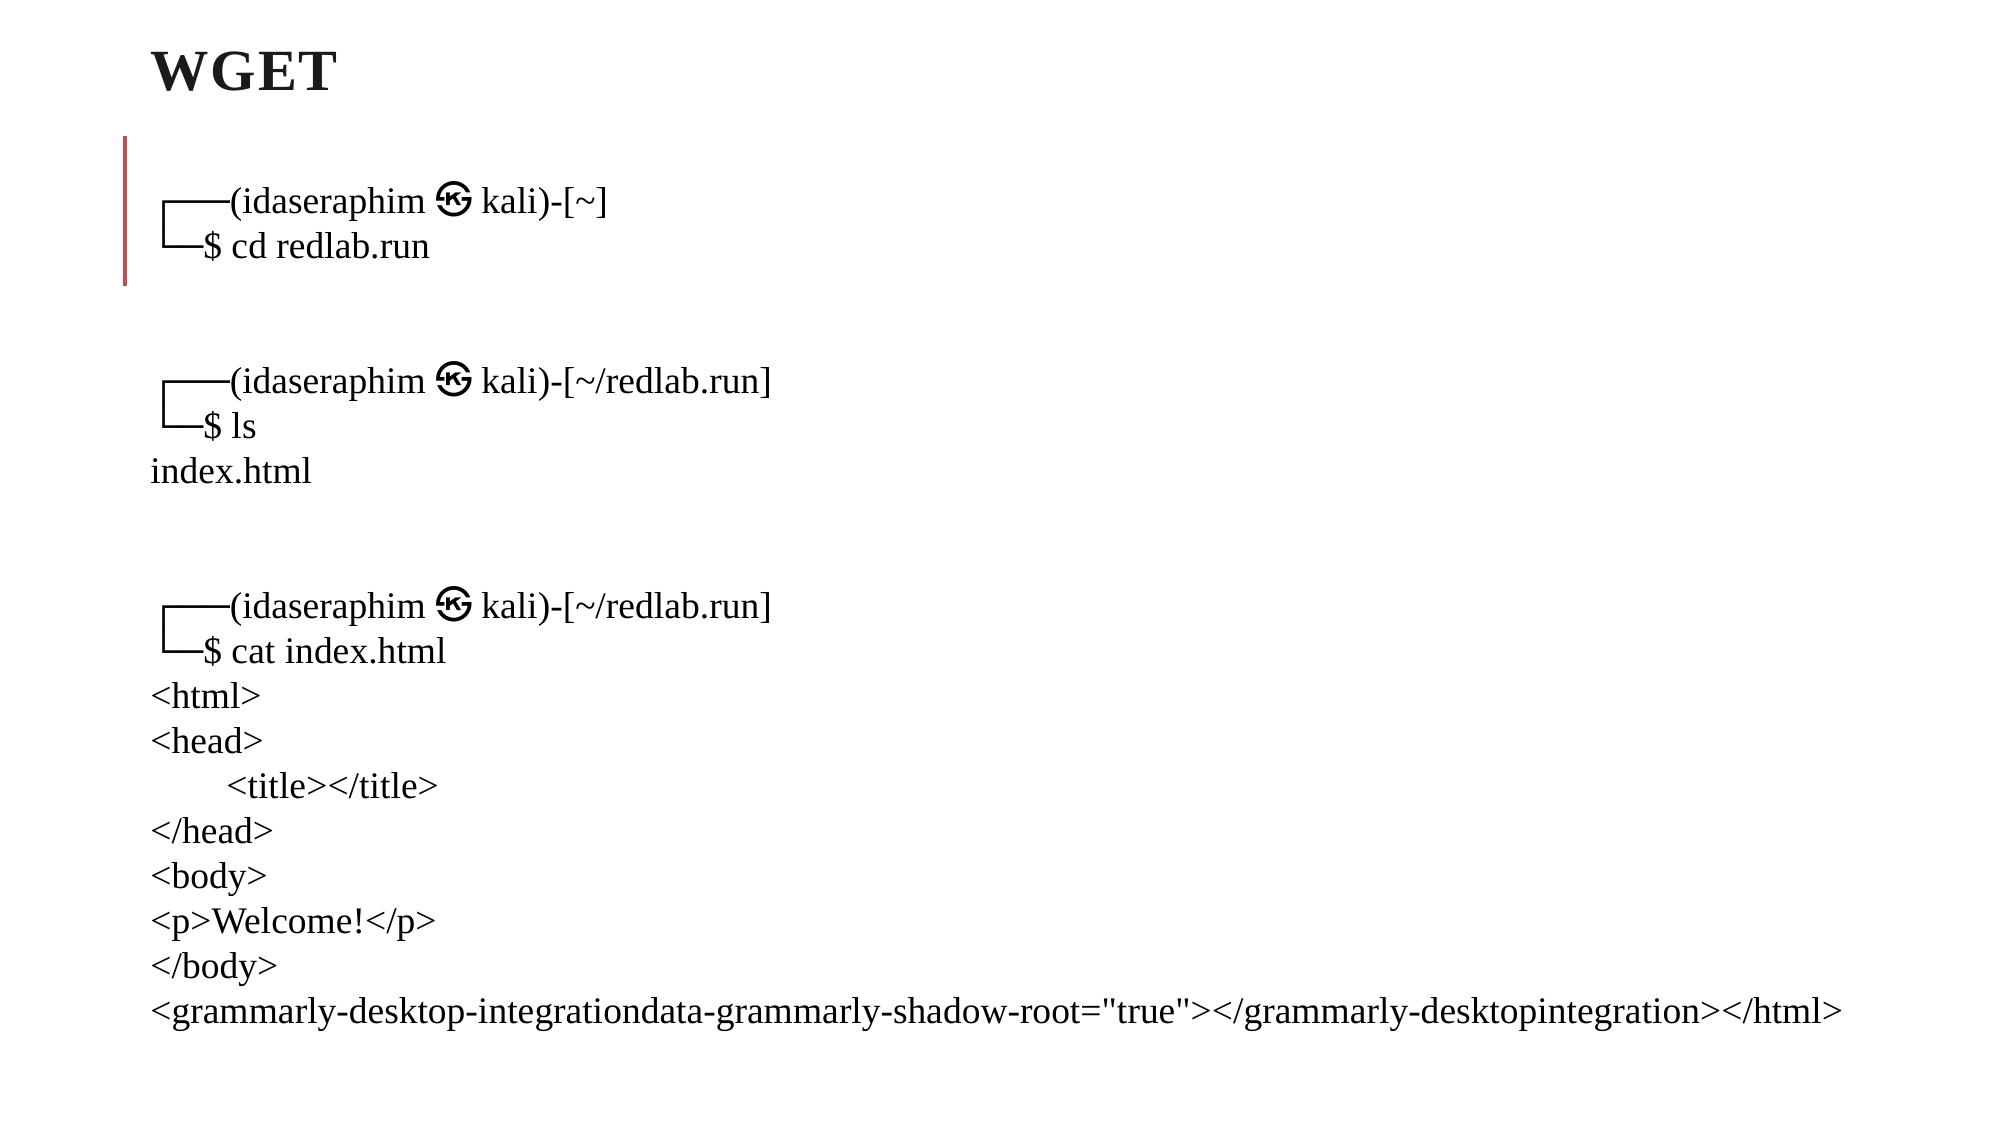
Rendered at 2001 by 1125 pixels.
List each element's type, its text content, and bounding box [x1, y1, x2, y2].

title Wget [135, 19, 1731, 129]
text_box ┌──(idaseraphim㉿kali)-[~] └─$ cd redlab.run ┌──(idaseraphim㉿kali)-[~/redlab.run] └─$ ls index.html ┌──(idaseraphim㉿kali)-[~/redlab.run] └─$ cat index.html <html> <head> <title></title> </head> <body> <p>Welcome!</p> </body> <grammarly-desktop-integrationdata-grammarly-shadow-root="true"></grammarly-desktopintegration></html> [135, 168, 1906, 1039]
